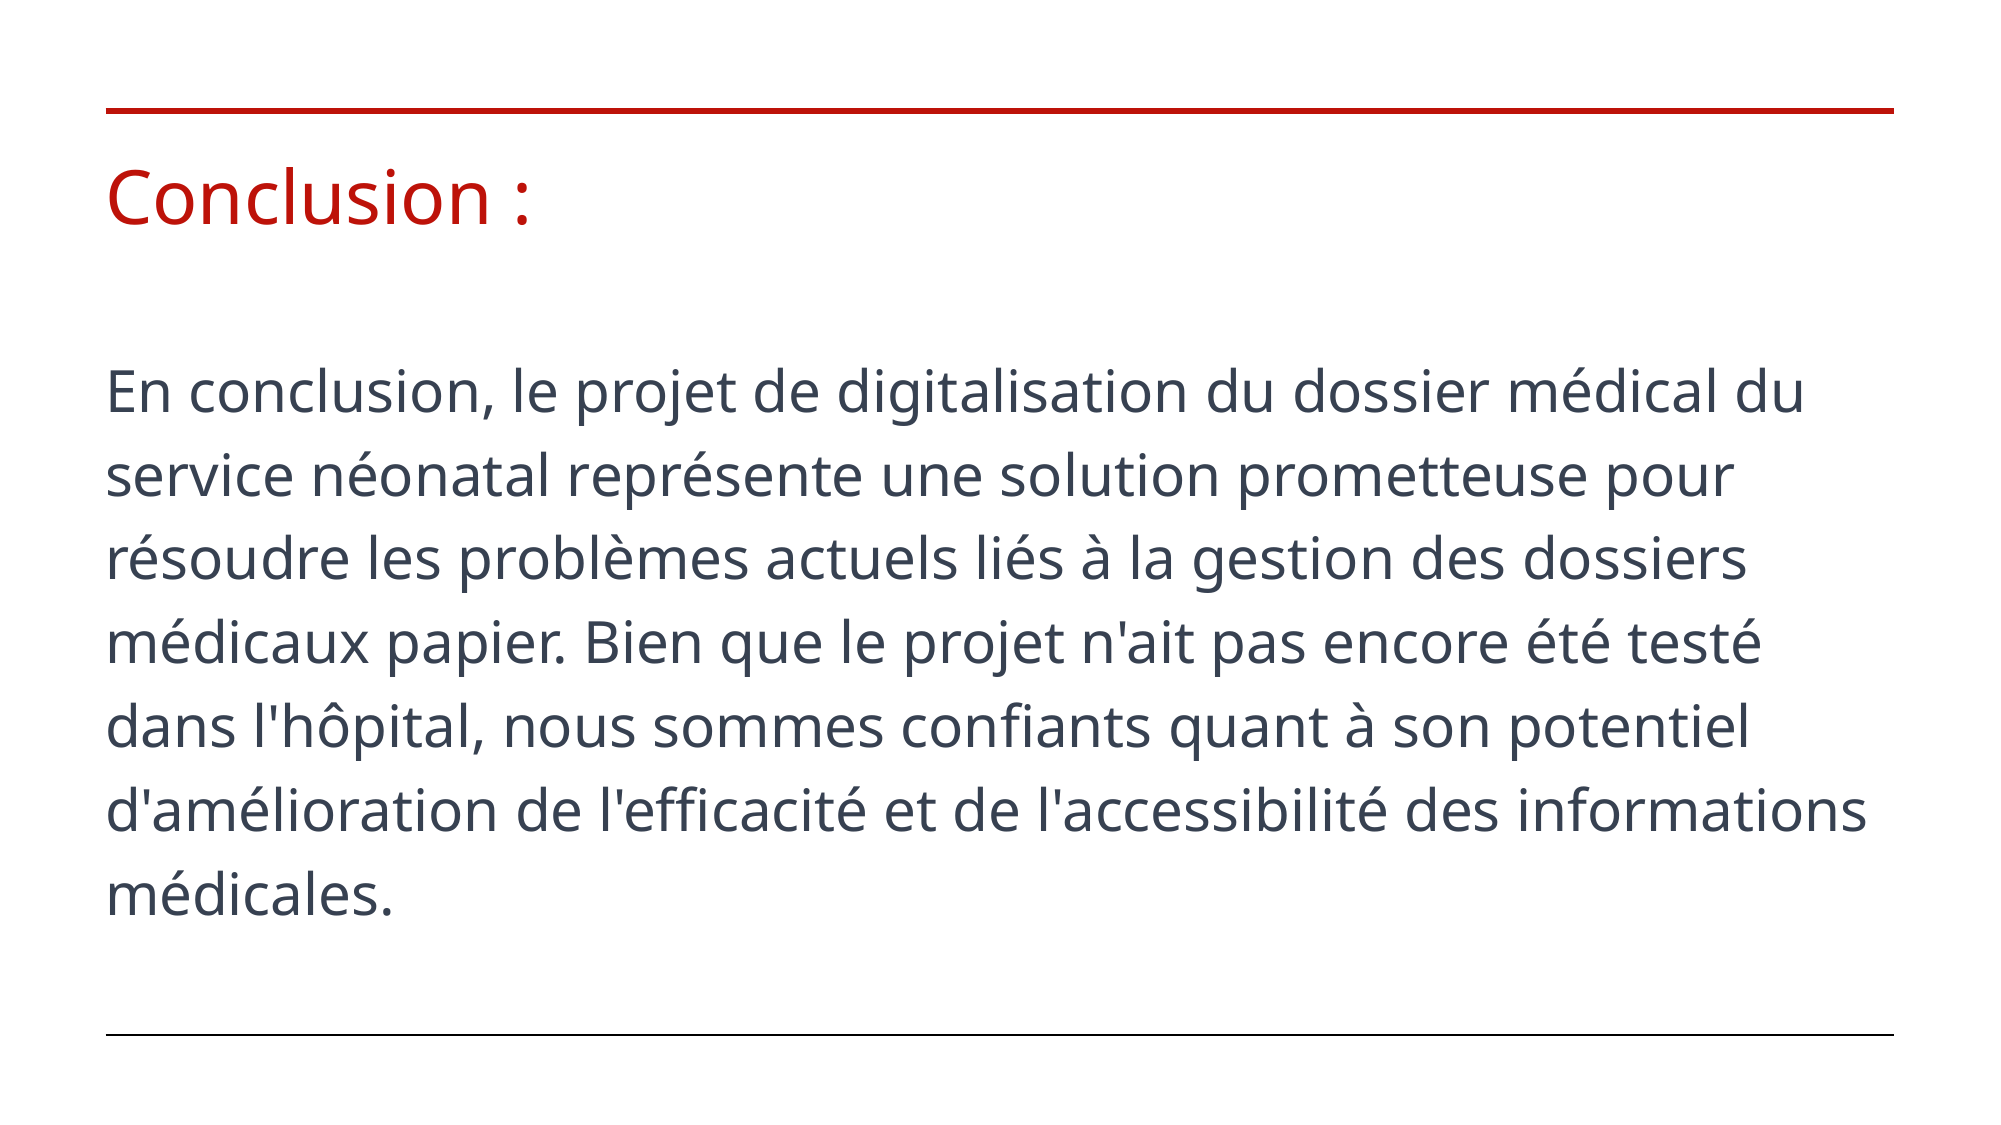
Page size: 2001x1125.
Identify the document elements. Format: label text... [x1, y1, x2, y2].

list En conclusion, le projet de digitalisation du dossier médical du service néonatal représente une solution prometteuse pour résoudre les problèmes actuels liés à la gestion des dossiers médicaux papier. Bien que le projet n'ait pas encore été testé dans l'hôpital, nous sommes confiants quant à son potentiel d'amélioration de l'efficacité et de l'accessibilité des informations médicales. [90, 332, 1894, 994]
title Conclusion : [90, 156, 1894, 332]
